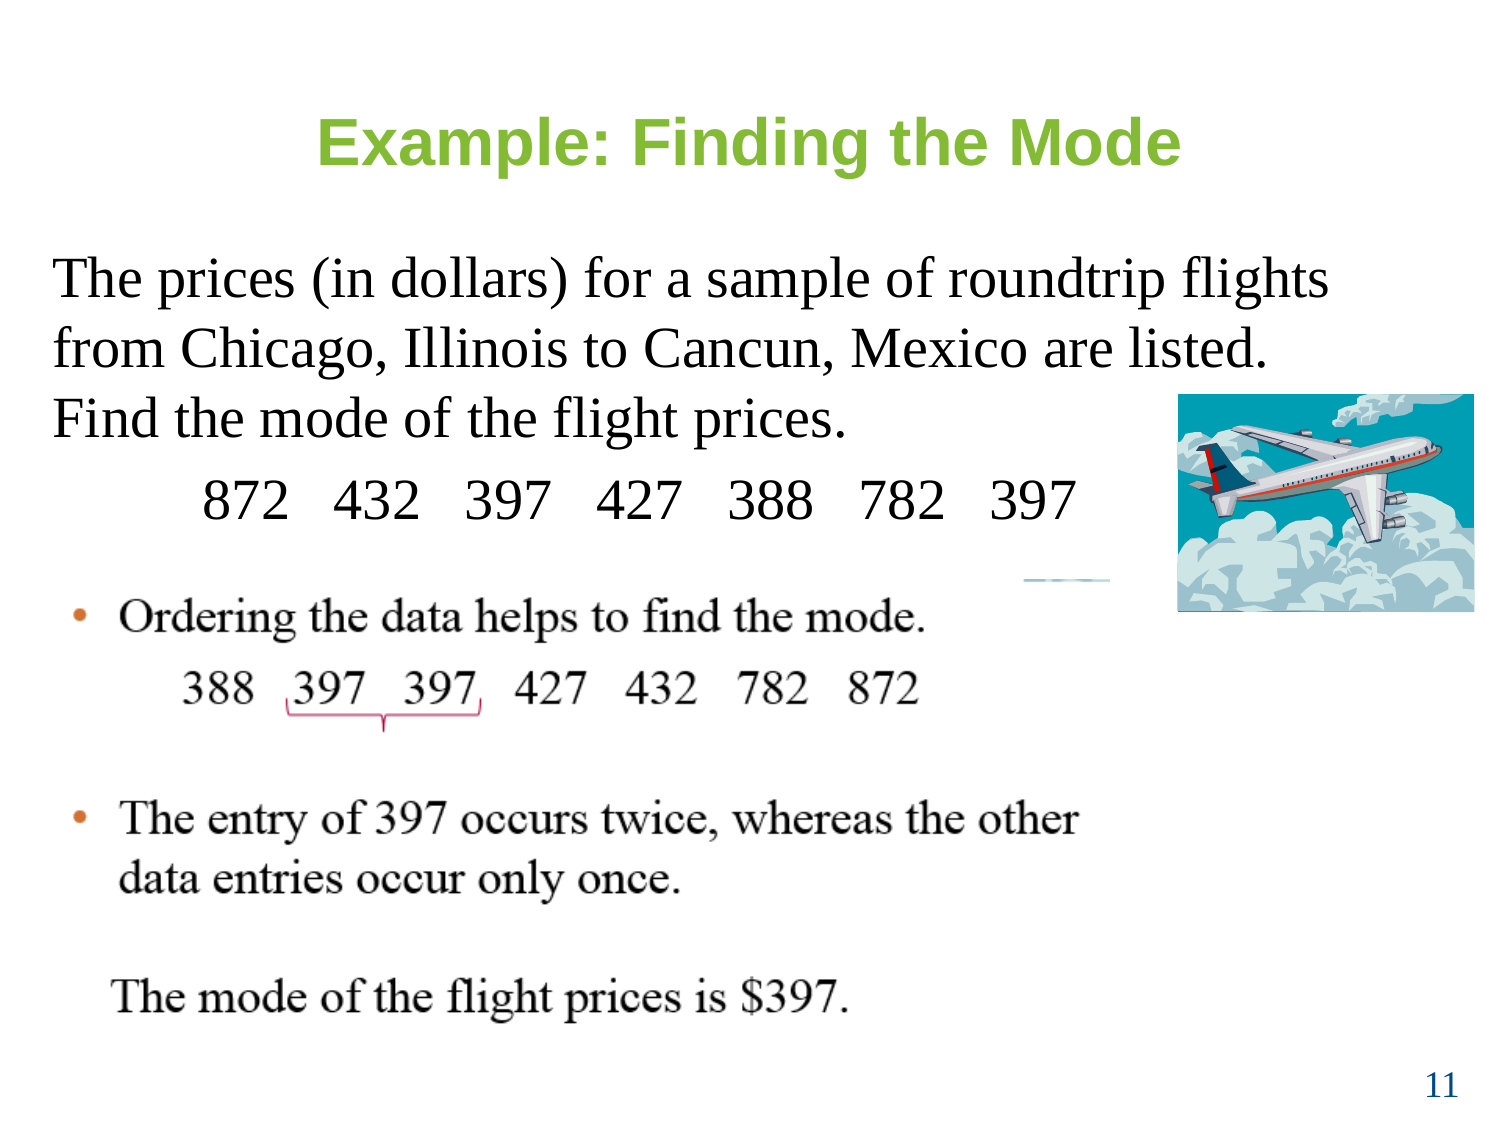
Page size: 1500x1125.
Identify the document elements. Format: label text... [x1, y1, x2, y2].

picture [1176, 393, 1475, 613]
picture [60, 578, 1110, 1047]
slide_number 11 [1125, 1052, 1475, 1113]
list The prices (in dollars) for a sample of roundtrip flights from Chicago, Illinois to Cancun, Mexico are listed. Find the mode of the flight prices. 872 432 397 427 388 782 397 [37, 232, 1388, 552]
title Example: Finding the Mode [75, 45, 1425, 233]
